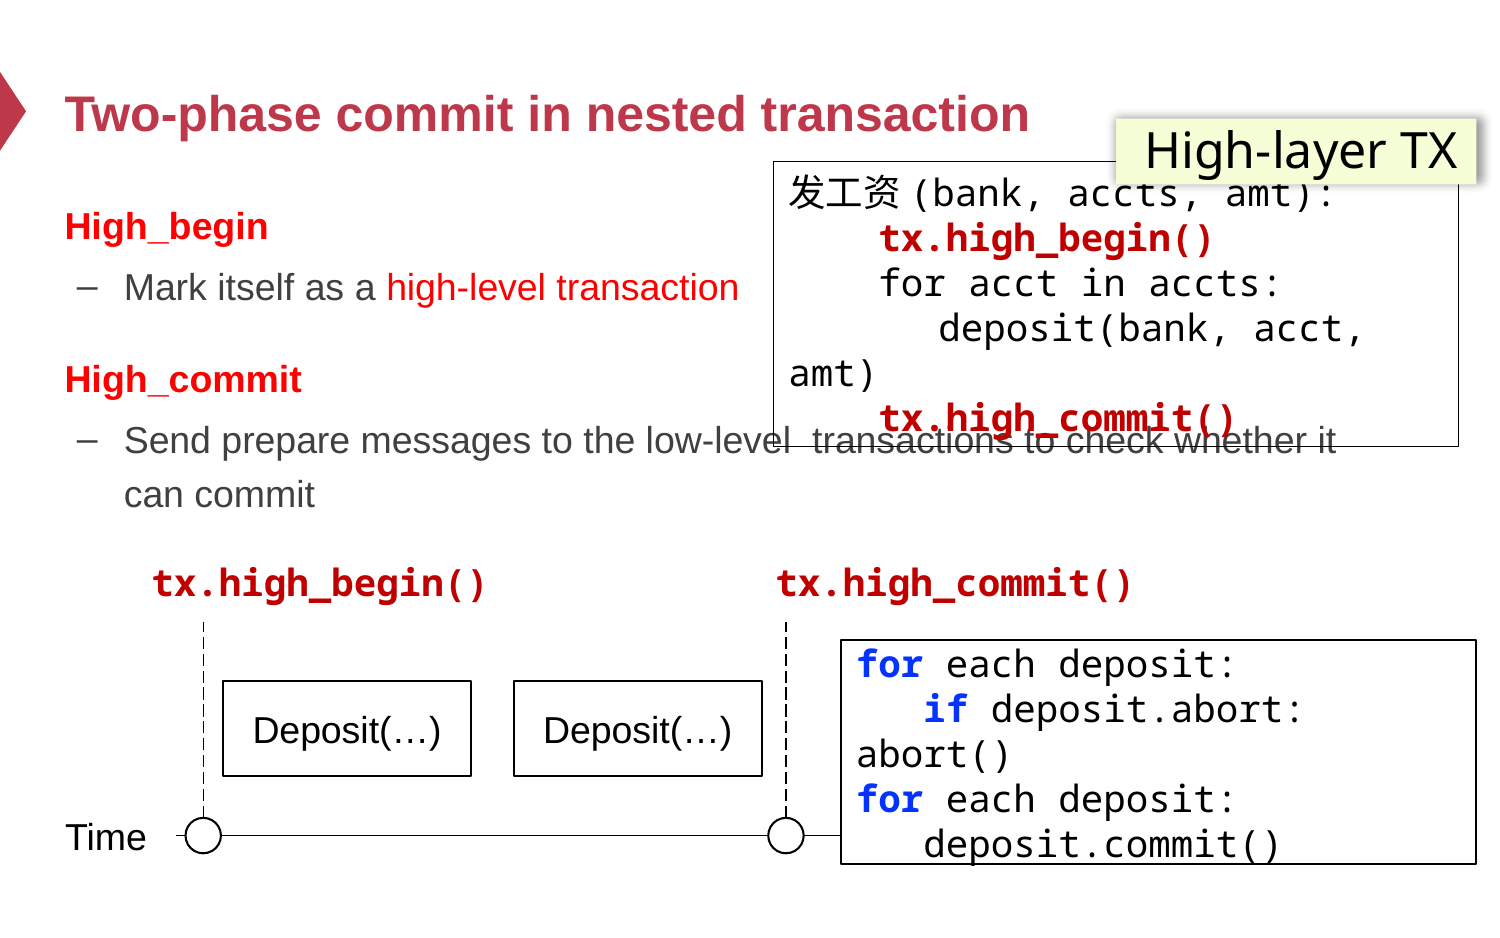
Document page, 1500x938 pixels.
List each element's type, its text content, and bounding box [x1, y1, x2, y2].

text_box Deposit(…) [221, 679, 473, 778]
text_box [766, 816, 806, 834]
text_box Time [50, 805, 176, 865]
text_box [183, 816, 223, 834]
title Two-phase commit in nested transaction [49, 37, 1400, 185]
text_box [185, 843, 222, 856]
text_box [773, 118, 1477, 405]
text_box tx.high_commit() [738, 551, 1500, 612]
text_box tx.high_begin() [114, 551, 738, 612]
list High_begin Mark itself as a high-level transaction High_commit Send prepare messages to the low-level transactions to check whether it can commit [49, 185, 1400, 804]
text_box for each deposit: if deposit.abort: abort() for each deposit: deposit.commit() [839, 638, 1478, 866]
text_box Deposit(…) [512, 679, 764, 778]
text_box [767, 843, 805, 856]
